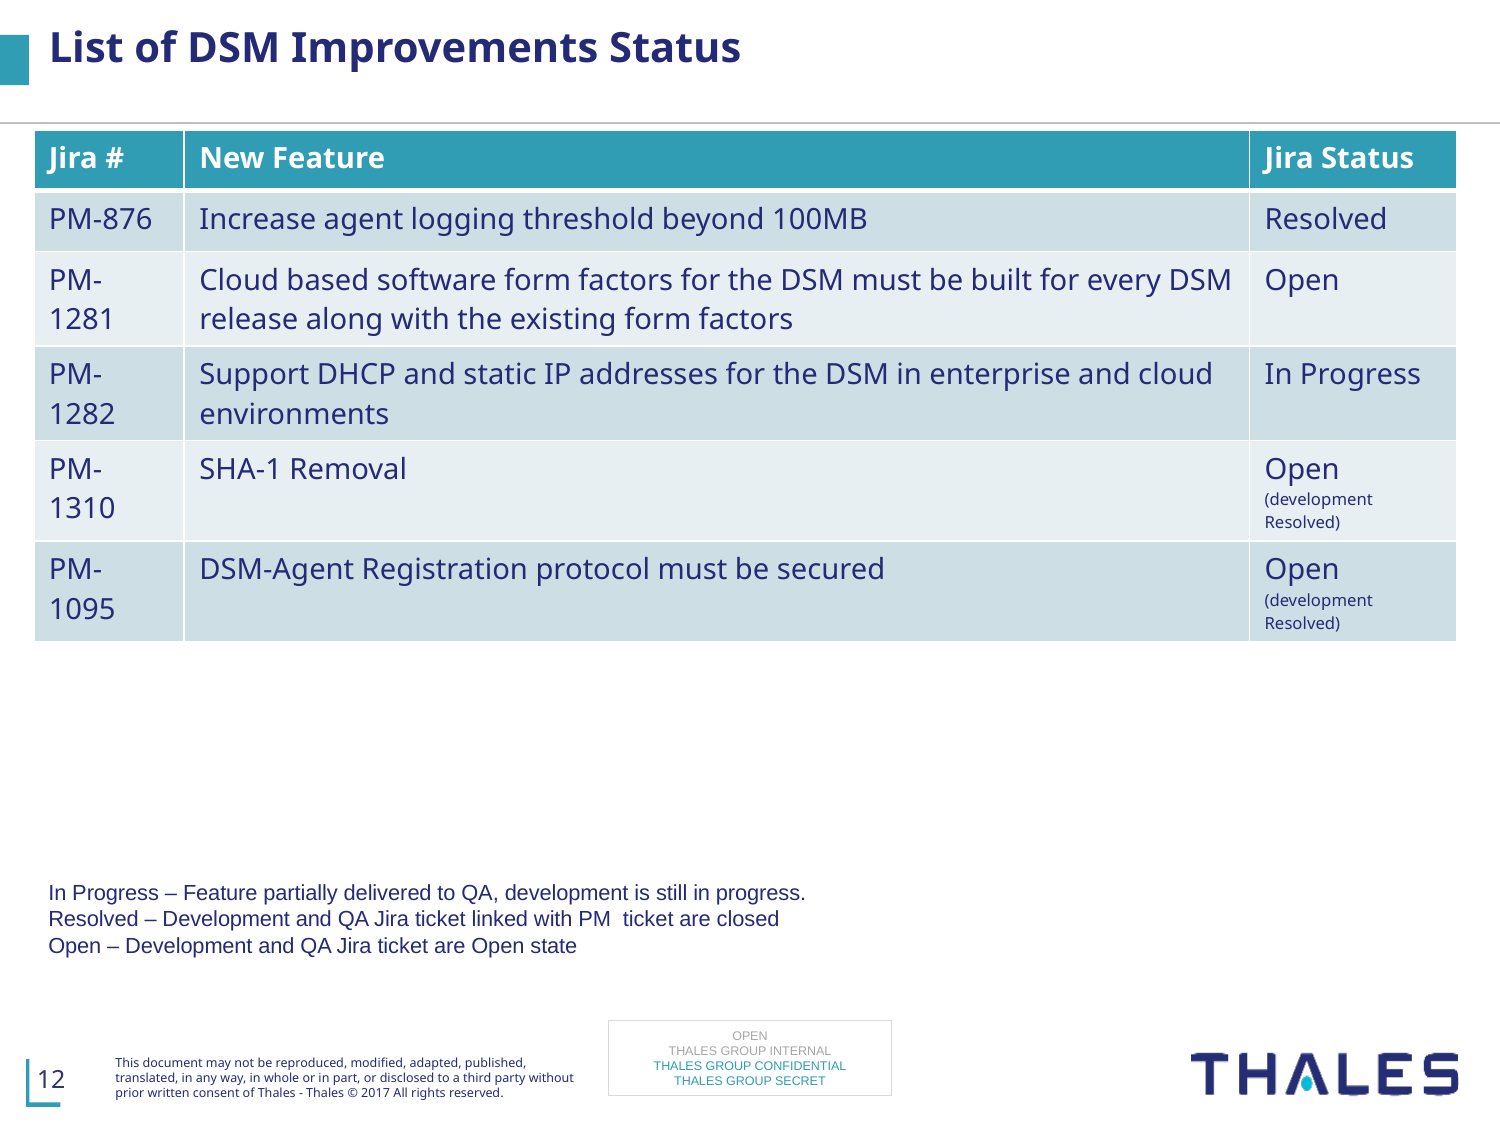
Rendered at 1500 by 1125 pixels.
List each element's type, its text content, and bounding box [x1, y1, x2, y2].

table_header Jira # [35, 131, 183, 188]
table_cell Support DHCP and static IP addresses for the DSM in enterprise and cloud environments [185, 347, 1249, 440]
table_cell PM-1282 [35, 347, 183, 440]
table_header Jira Status [1250, 131, 1456, 188]
table_cell Open [1250, 252, 1456, 345]
table_cell DSM-Agent Registration protocol must be secured [185, 542, 1249, 641]
table_cell Open (development Resolved) [1250, 542, 1456, 641]
table_cell Increase agent logging threshold beyond 100MB [185, 193, 1249, 251]
table_cell PM-876 [35, 193, 183, 251]
table_cell SHA-1 Removal [185, 441, 1249, 540]
table_cell PM-1095 [35, 542, 183, 641]
table_cell In Progress [1250, 347, 1456, 440]
text_box In Progress – Feature partially delivered to QA, development is still in progress. Resolved – Development and QA Jira ticket linked with PM ticket are closed Open – Development and QA Jira ticket are Open state [33, 871, 1457, 965]
table_cell Open (development Resolved) [1250, 441, 1456, 540]
table_cell PM-1281 [35, 252, 183, 345]
table_header New Feature [185, 131, 1249, 188]
table_cell Cloud based software form factors for the DSM must be built for every DSM release along with the existing form factors [185, 252, 1249, 345]
title List of DSM Improvements Status [33, 17, 1457, 129]
table_cell Resolved [1250, 193, 1456, 251]
picture [1183, 1037, 1467, 1111]
table_cell PM-1310 [35, 441, 183, 540]
